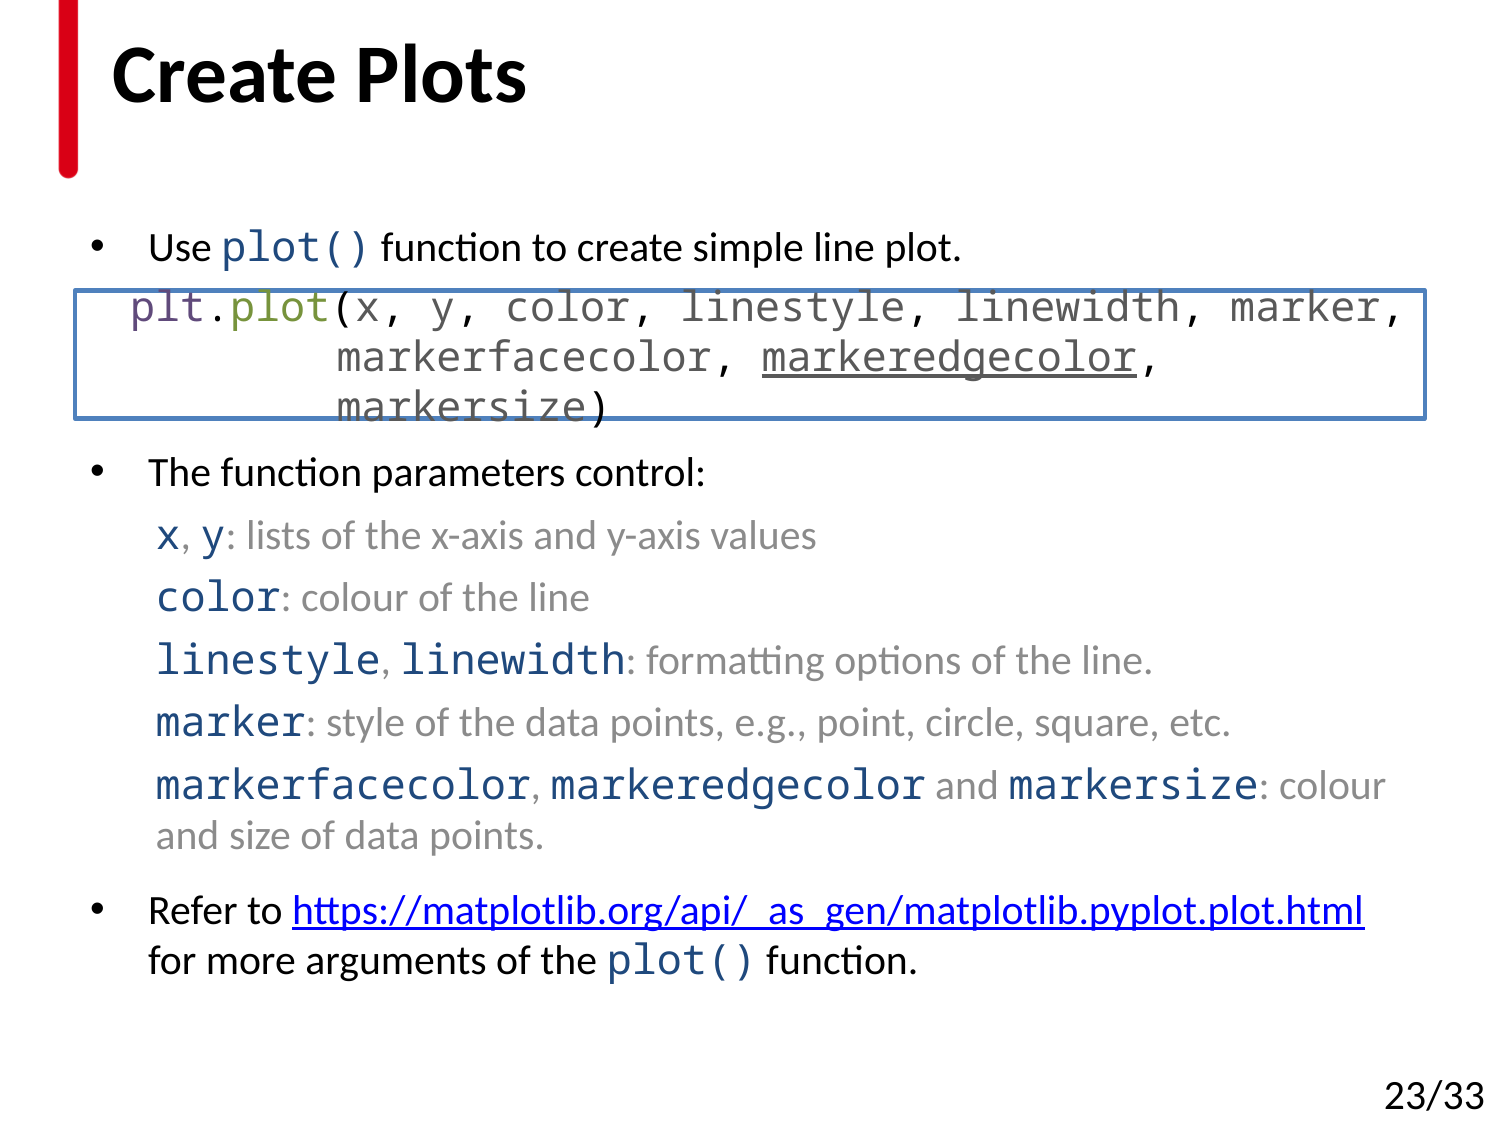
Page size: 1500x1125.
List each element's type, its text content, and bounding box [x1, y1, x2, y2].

text_box plt.plot(x, y, color, linestyle, linewidth, marker, markerfacecolor, markeredgecolor, markersize) [73, 288, 1427, 421]
list Use plot() function to create simple line plot. The function parameters control: x, y: lists of the x-axis and y-axis values color: colour of the line linestyle, linewidth: formatting options of the line. marker: style of the data points, e.g., point, circle, square, etc. markerfacecolor, markeredgecolor and markersize: colour and size of data points. Refer to https://matplotlib.org/api/_as_gen/matplotlib.pyplot.plot.html for more arguments of the plot() function. [75, 421, 1425, 1052]
title Create Plots [97, 0, 1500, 138]
picture [57, 0, 81, 200]
list Use plot() function to create simple line plot. The function parameters control: x, y: lists of the x-axis and y-axis values color: colour of the line linestyle, linewidth: formatting options of the line. marker: style of the data points, e.g., point, circle, square, etc. markerfacecolor, markeredgecolor and markersize: colour and size of data points. Refer to https://matplotlib.org/api/_as_gen/matplotlib.pyplot.plot.html for more arguments of the plot() function. [75, 212, 1425, 288]
